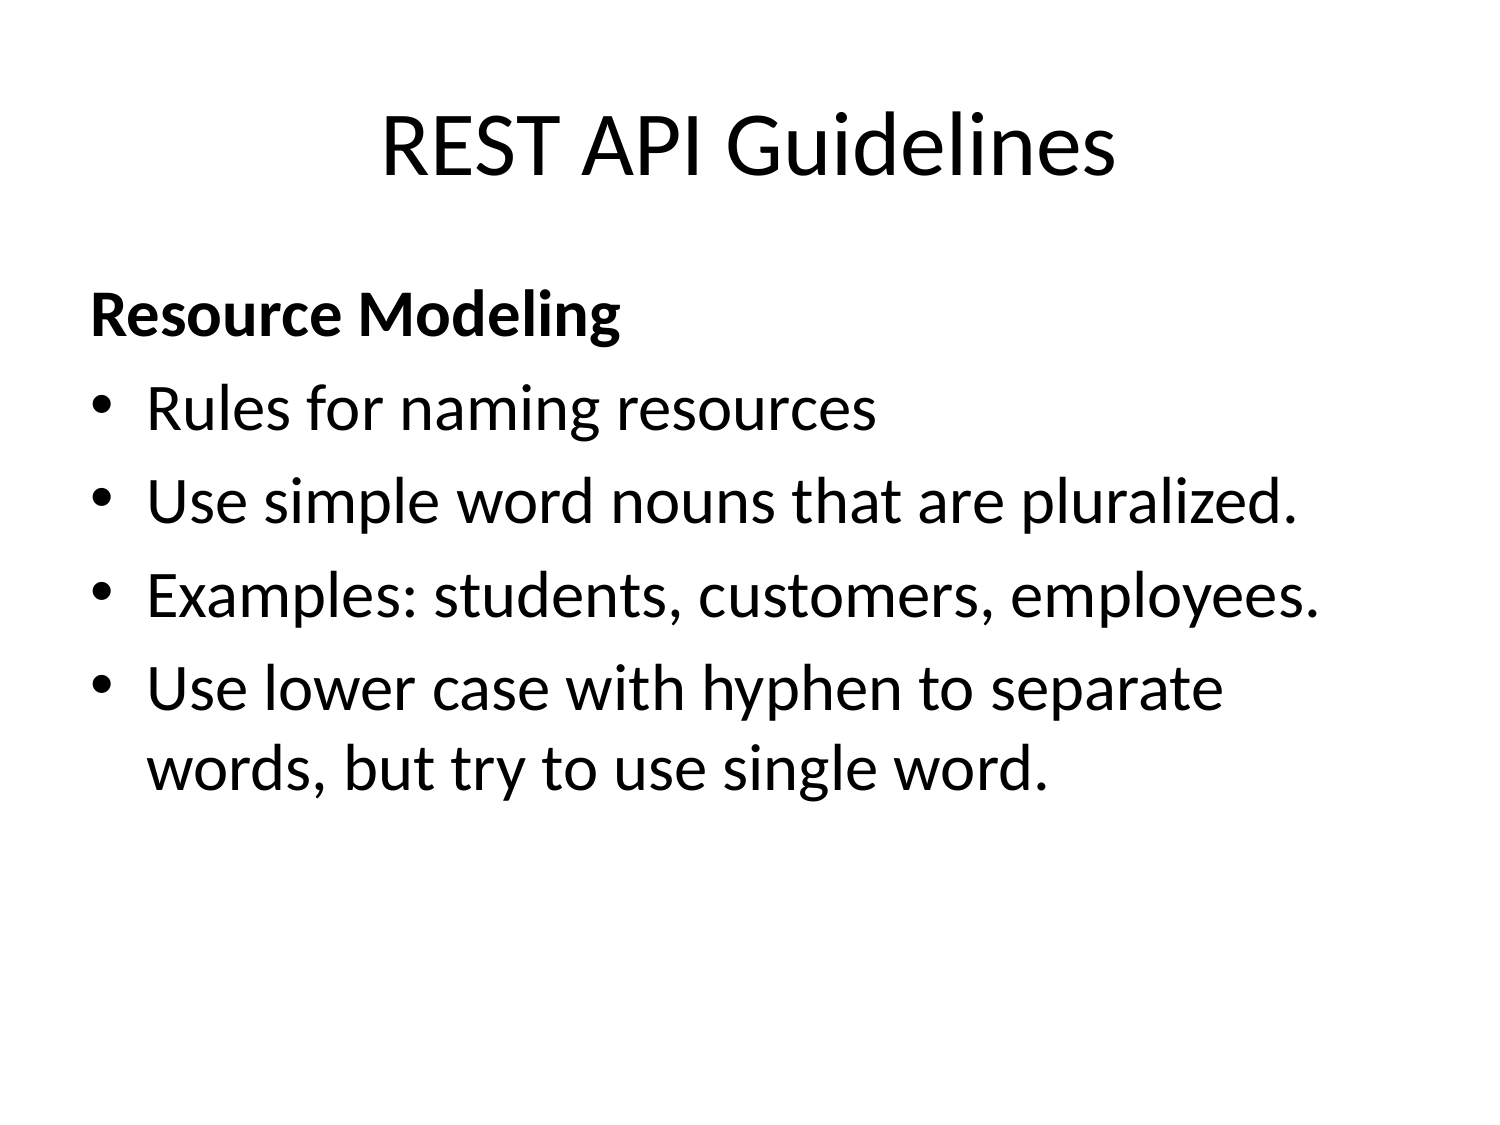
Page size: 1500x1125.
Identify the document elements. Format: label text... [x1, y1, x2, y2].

title REST API Guidelines [75, 45, 1425, 233]
list Resource Modeling Rules for naming resources Use simple word nouns that are pluralized. Examples: students, customers, employees. Use lower case with hyphen to separate words, but try to use single word. [75, 262, 1425, 1005]
